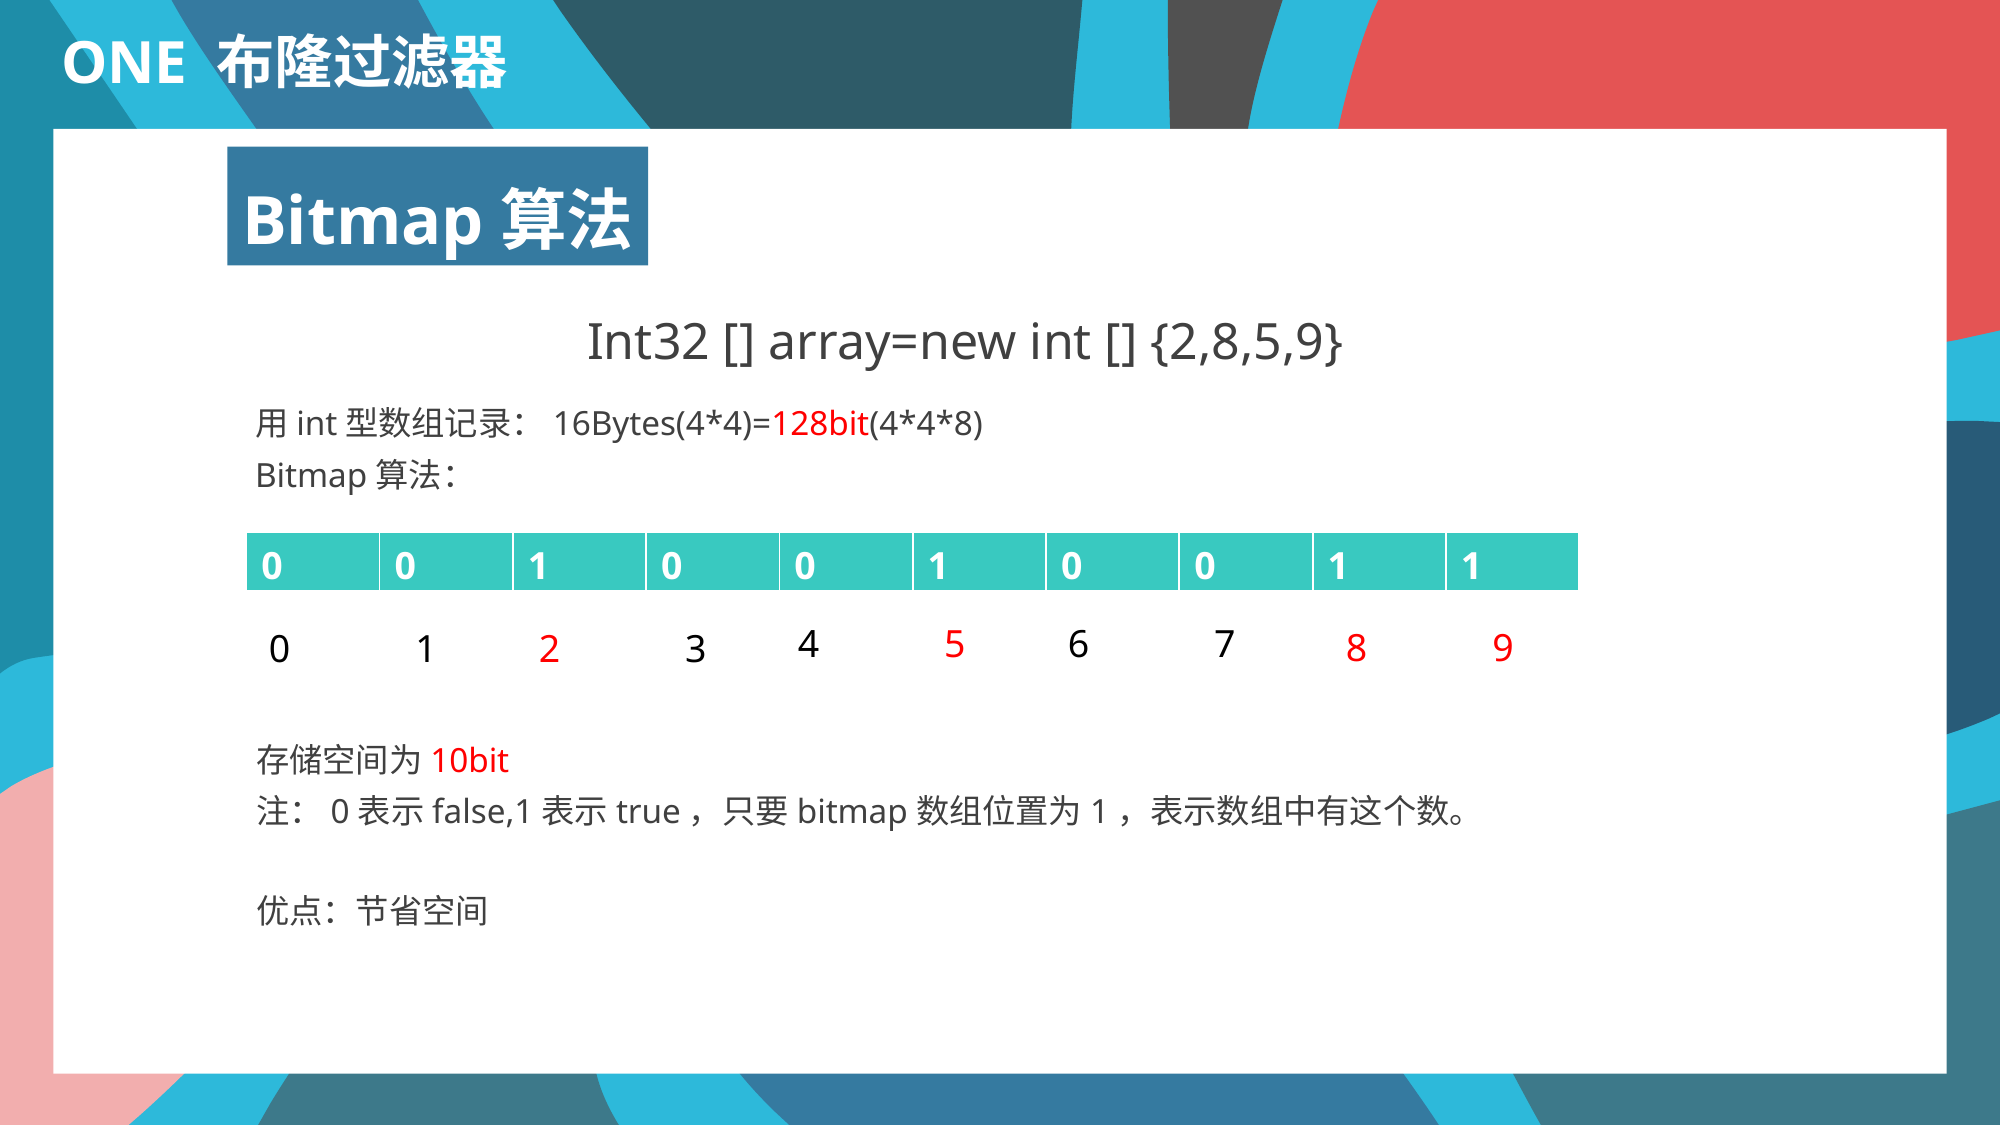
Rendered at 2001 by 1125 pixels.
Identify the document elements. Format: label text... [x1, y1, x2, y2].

table_header 0 [1180, 533, 1312, 590]
text_box 1 [400, 617, 451, 678]
list ONE 布隆过滤器 [46, 16, 1319, 113]
table_header 1 [1314, 533, 1445, 590]
text_box 9 [1477, 616, 1528, 677]
text_box 2 [524, 617, 575, 678]
text_box 4 [783, 612, 834, 673]
text_box 存储空间为10bit 注：0表示false,1表示true，只要bitmap数组位置为1，表示数组中有这个数。 [241, 719, 1498, 838]
table_header 0 [380, 533, 512, 590]
text_box 8 [1331, 616, 1382, 677]
table_header 0 [247, 533, 379, 590]
text_box Int32 [] array=new int [] {2,8,5,9} [572, 284, 1387, 377]
text_box 3 [670, 617, 721, 678]
table_header 0 [780, 533, 912, 590]
text_box Bitmap算法 [227, 146, 649, 266]
table_header 1 [514, 533, 645, 590]
text_box 用int型数组记录：16Bytes(4*4)=128bit(4*4*8) Bitmap算法： [240, 382, 1070, 502]
table_header 0 [647, 533, 779, 590]
table_header 0 [1047, 533, 1178, 590]
text_box 7 [1199, 612, 1250, 673]
text_box 0 [254, 617, 305, 678]
text_box 6 [1053, 612, 1104, 673]
table_header 1 [914, 533, 1045, 590]
text_box 5 [929, 612, 980, 673]
text_box 优点：节省空间 [241, 871, 1498, 990]
table_header 1 [1447, 533, 1578, 590]
